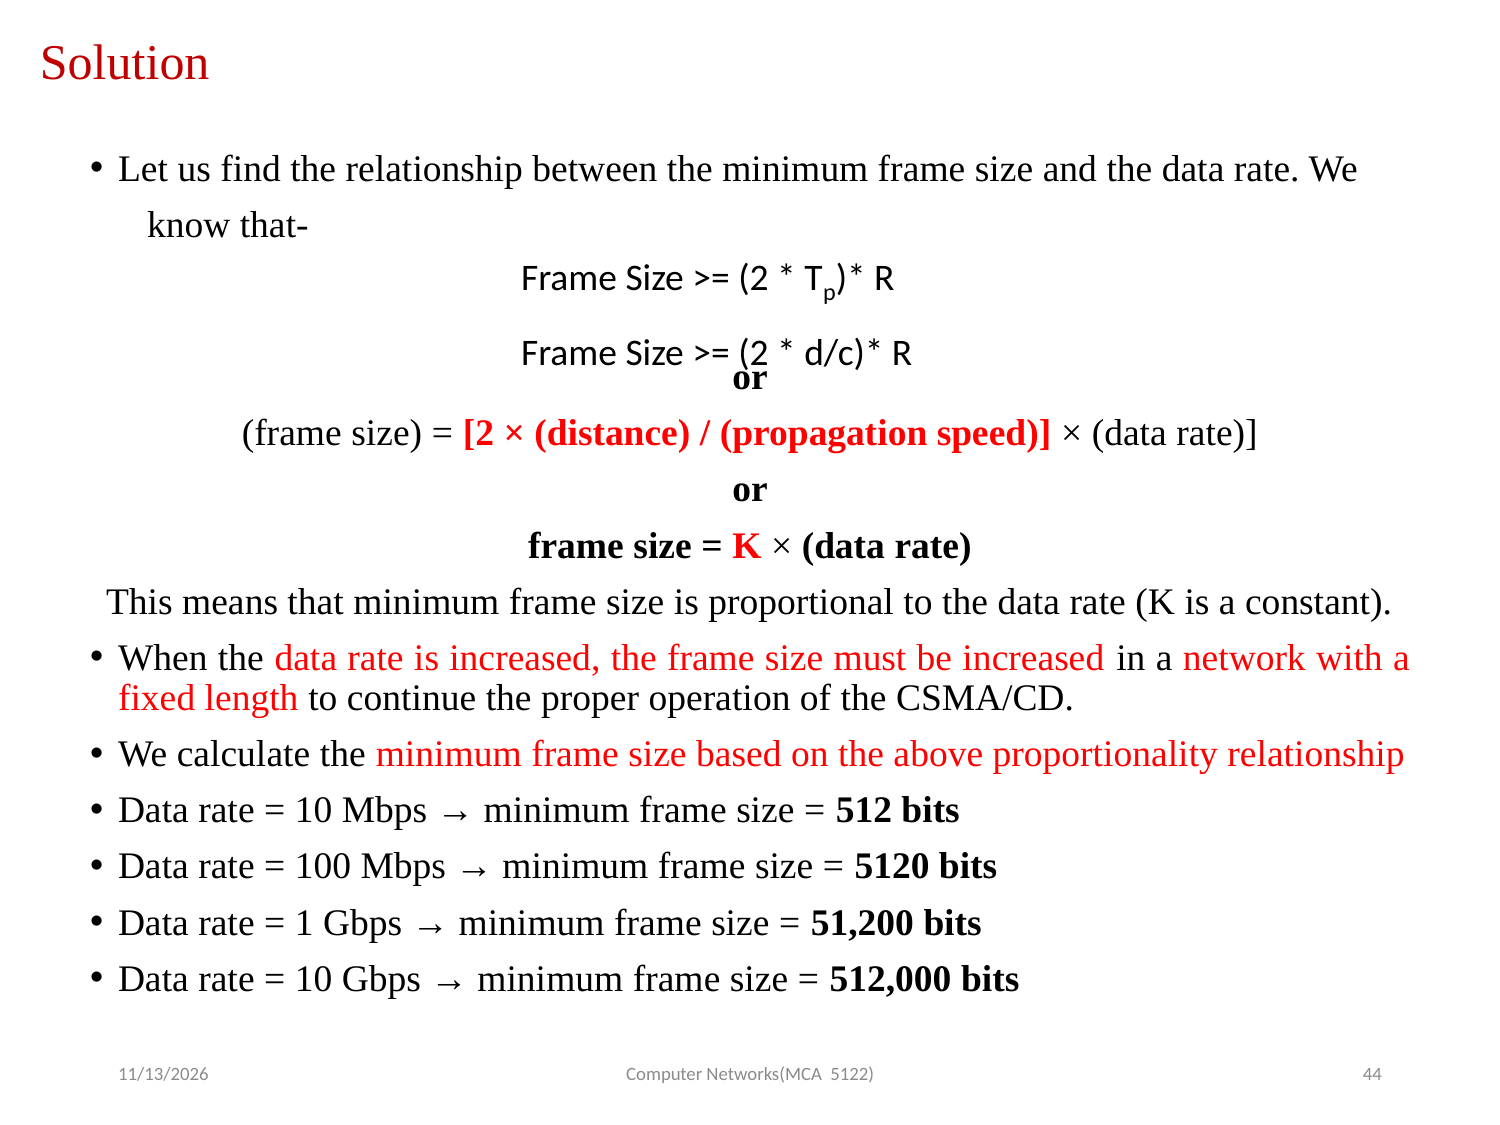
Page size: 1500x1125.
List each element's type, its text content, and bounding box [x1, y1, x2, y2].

slide_number 44 [1059, 1042, 1397, 1103]
list Let us find the relationship between the minimum frame size and the data rate. We know that- or (frame size) = [2 × (distance) / (propagation speed)] × (data rate)] or frame size = K × (data rate) This means that minimum frame size is proportional to the data rate (K is a constant). When the data rate is increased, the frame size must be increased in a network with a fixed length to continue the proper operation of the CSMA/CD. We calculate the minimum frame size based on the above proportionality relationship Data rate = 10 Mbps → minimum frame size = 512 bits Data rate = 100 Mbps → minimum frame size = 5120 bits Data rate = 1 Gbps → minimum frame size = 51,200 bits Data rate = 10 Gbps → minimum frame size = 512,000 bits [75, 141, 1425, 1075]
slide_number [103, 1042, 441, 1103]
footer Computer Networks(MCA 5122) [496, 1042, 1004, 1103]
title Solution [24, 4, 1375, 122]
text_box Frame Size >= (2 * Tp)* R Frame Size >= (2 * d/c)* R [506, 212, 994, 380]
